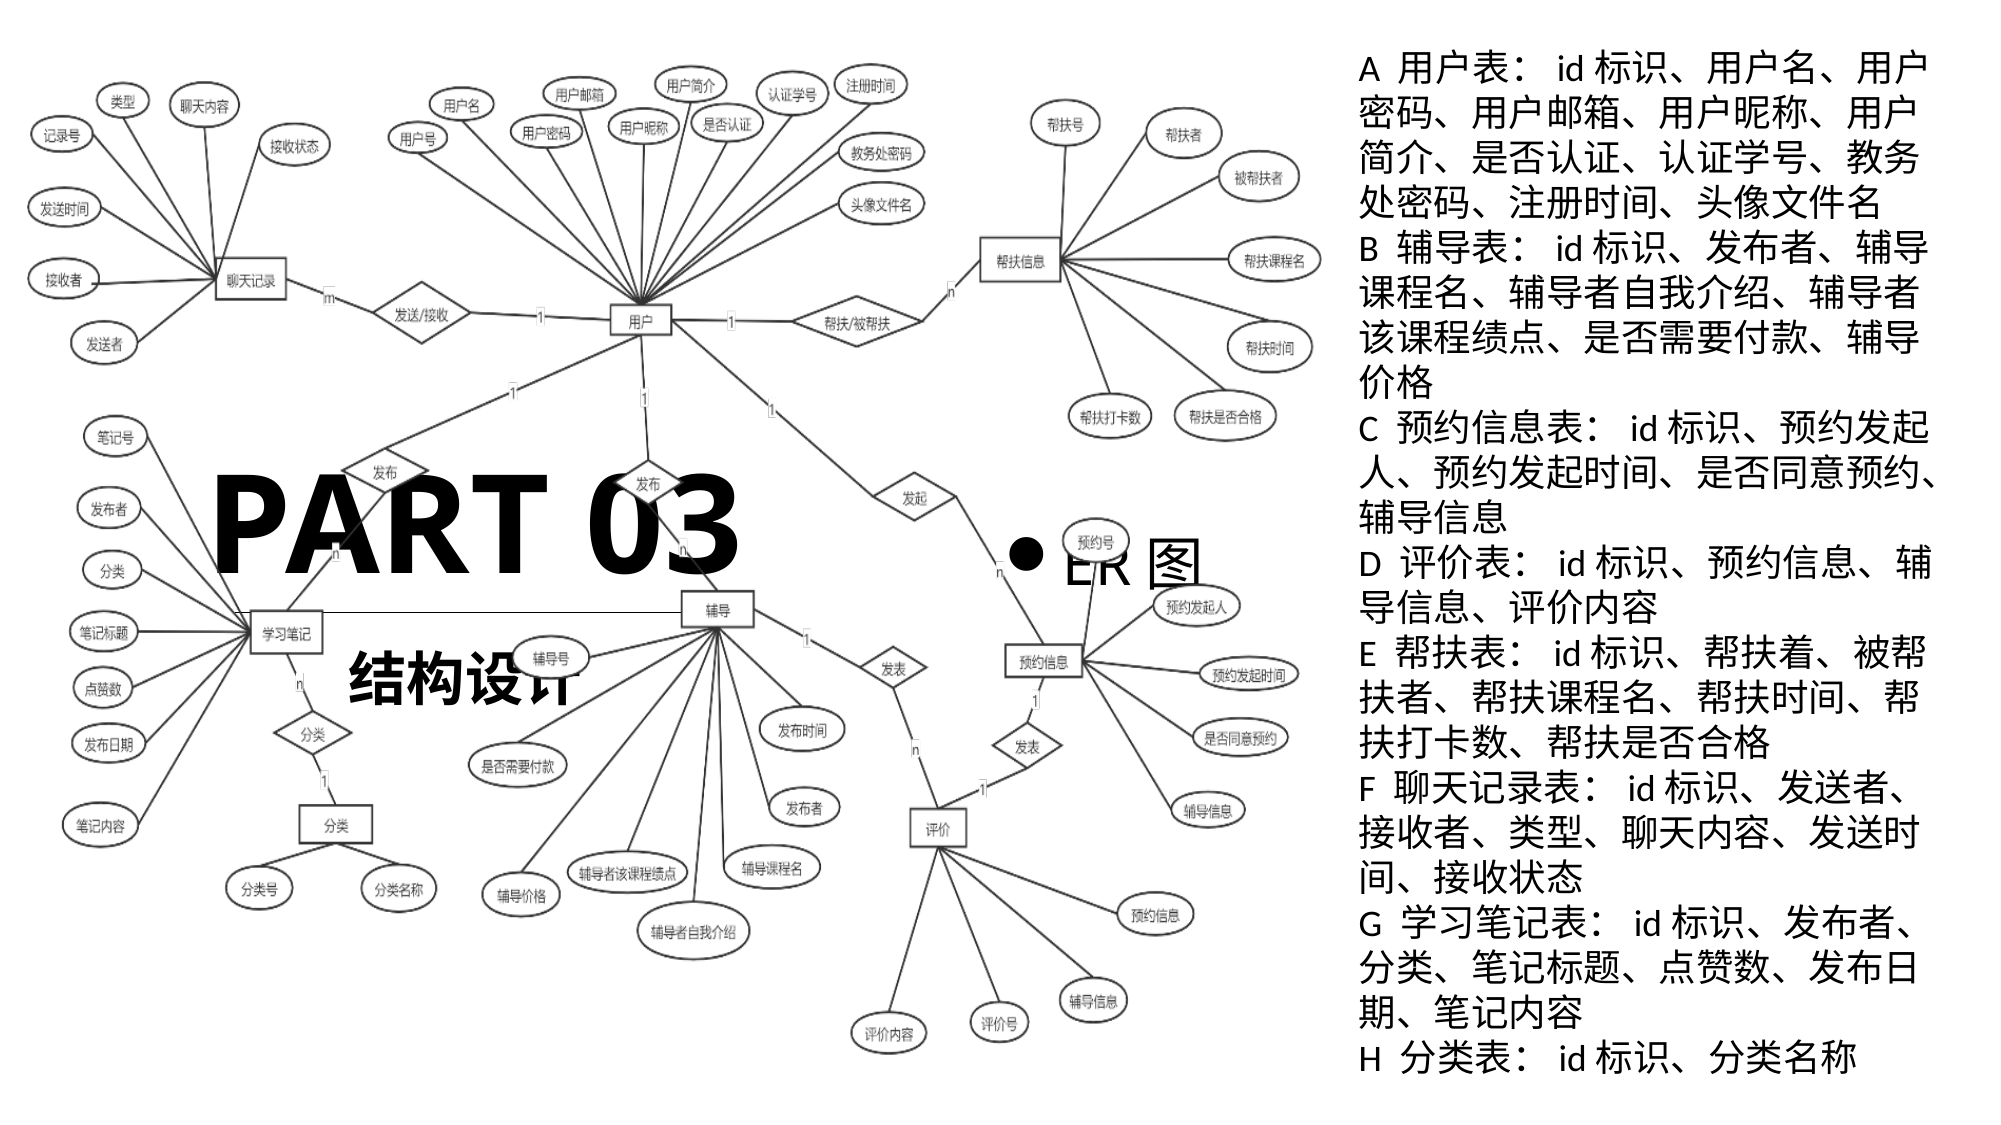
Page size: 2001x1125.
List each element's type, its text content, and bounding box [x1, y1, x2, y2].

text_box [1344, 428, 1528, 721]
text_box A 用户表：id标识、用户名、用户密码、用户邮箱、用户昵称、用户简介、是否认证、认证学号、教务处密码、注册时间、头像文件名 B 辅导表：id标识、发布者、辅导课程名、辅导者自我介绍、辅导者该课程绩点、是否需要付款、辅导价格 C 预约信息表：id标识、预约发起人、预约发起时间、是否同意预约、辅导信息 D 评价表：id标识、预约信息、辅导信息、评价内容 E 帮扶表：id标识、帮扶着、被帮扶者、帮扶课程名、帮扶时间、帮扶打卡数、帮扶是否合格 F 聊天记录表：id标识、发送者、接收者、类型、聊天内容、发送时间、接收状态 G 学习笔记表：id标识、发布者、分类、笔记标题、点赞数、发布日期、笔记内容 H 分类表：id标识、分类名称 [1343, 36, 1952, 1087]
picture [5, 36, 1344, 1082]
